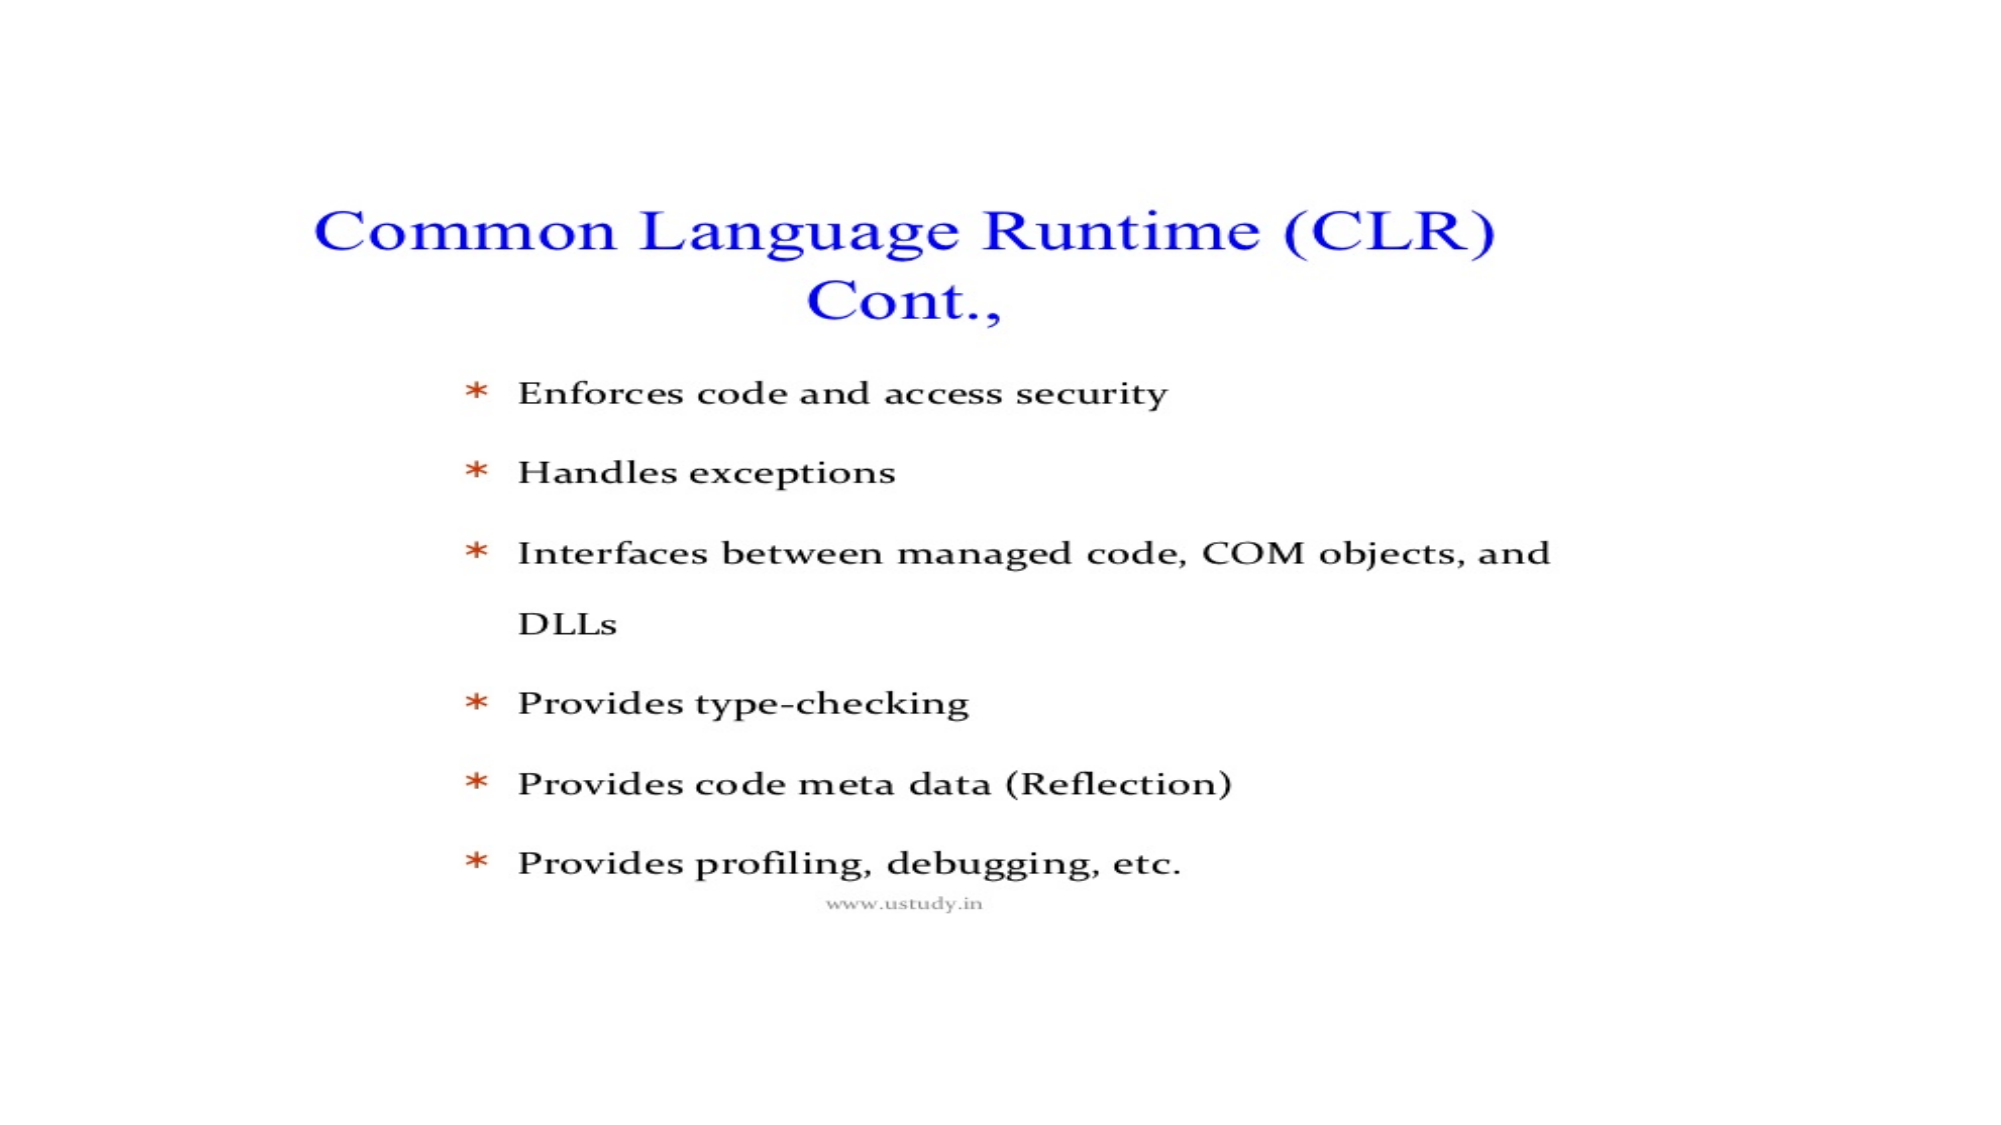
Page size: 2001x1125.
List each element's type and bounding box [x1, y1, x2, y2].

list [170, 166, 1640, 939]
